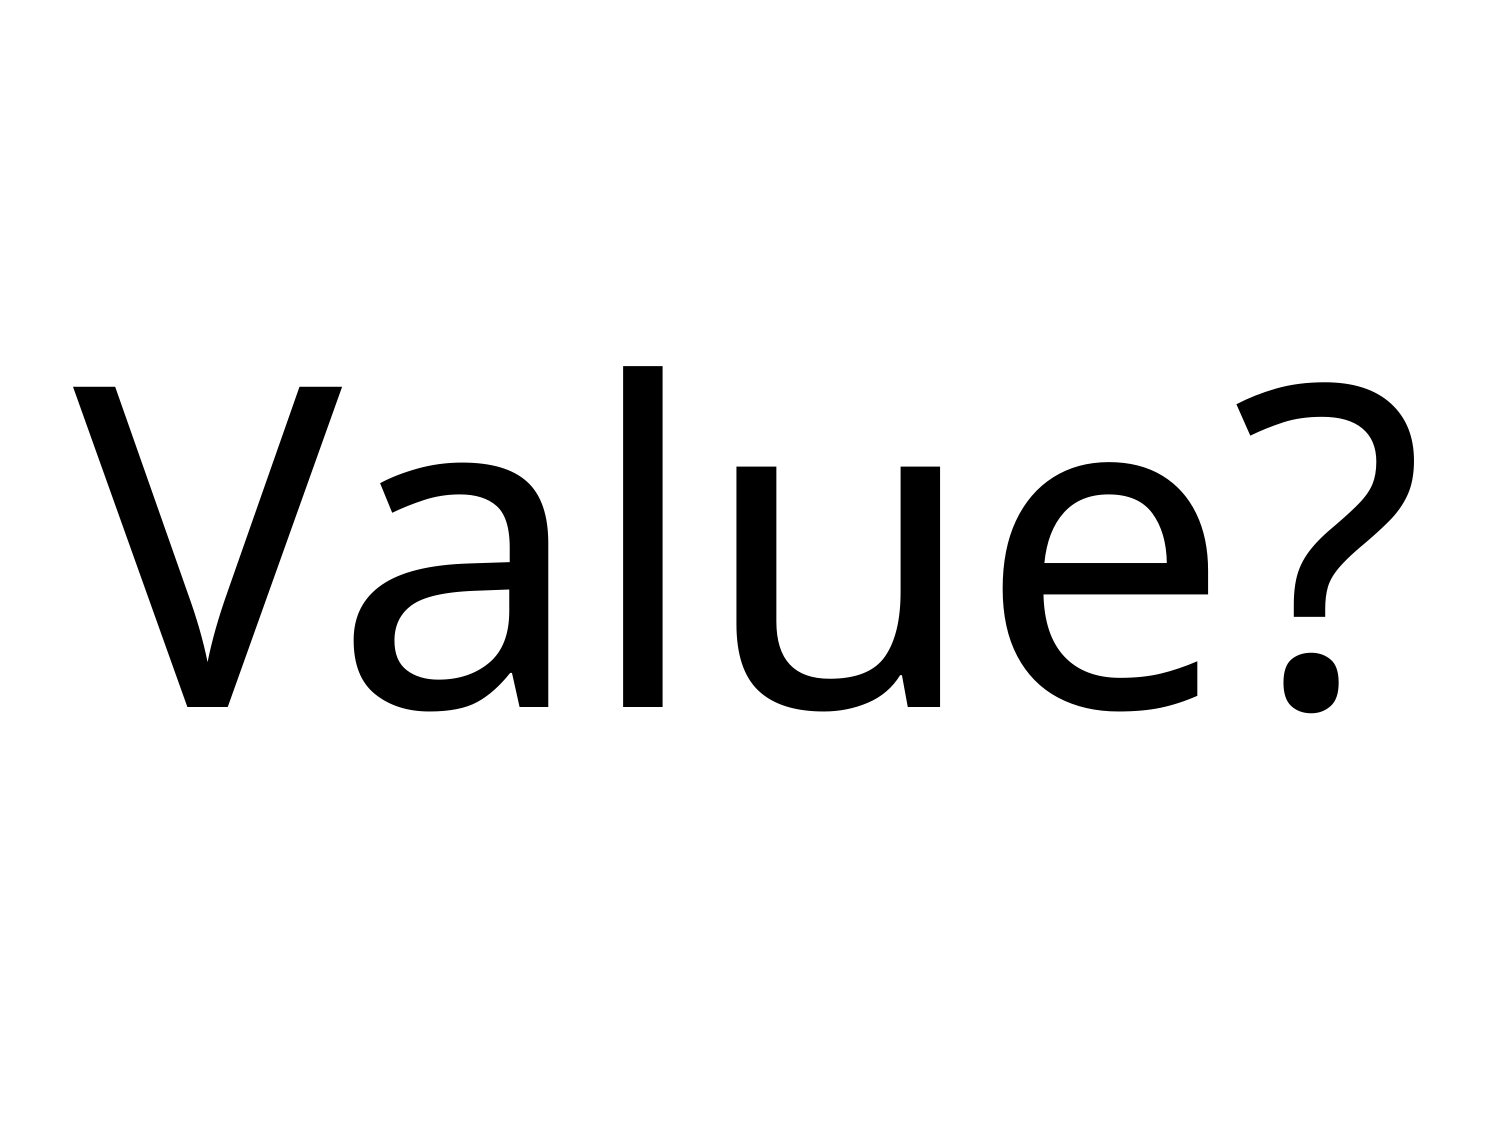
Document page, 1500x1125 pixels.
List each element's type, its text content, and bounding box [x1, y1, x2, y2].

list Value? [0, 0, 1500, 1125]
